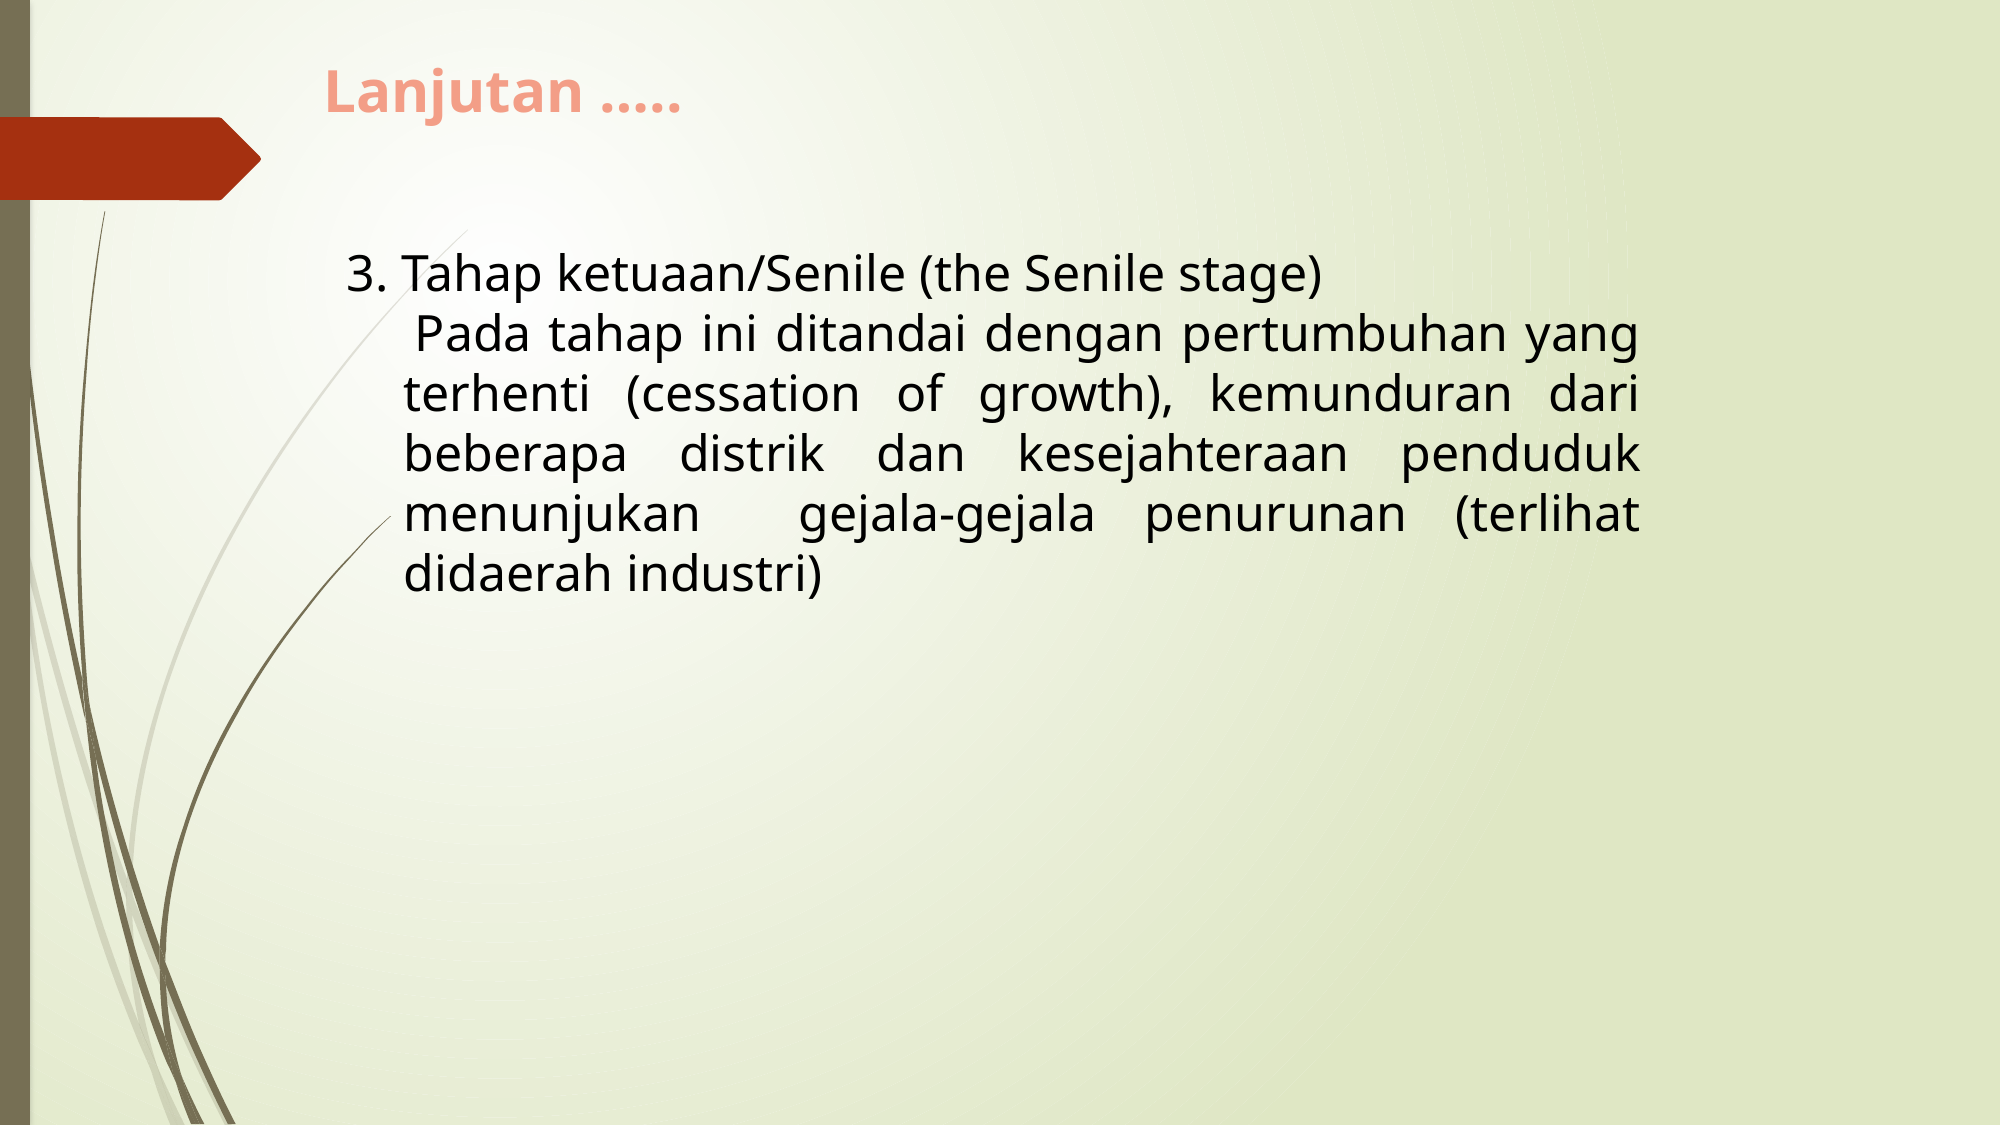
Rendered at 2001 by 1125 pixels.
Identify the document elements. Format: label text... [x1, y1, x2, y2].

text_box 3. Tahap ketuaan/Senile (the Senile stage) Pada tahap ini ditandai dengan pertumbuhan yang terhenti (cessation of growth), kemunduran dari beberapa distrik dan kesejahteraan penduduk menunjukan gejala-gejala penurunan (terlihat didaerah industri) [332, 234, 1657, 610]
text_box Lanjutan ….. [308, 46, 1657, 132]
